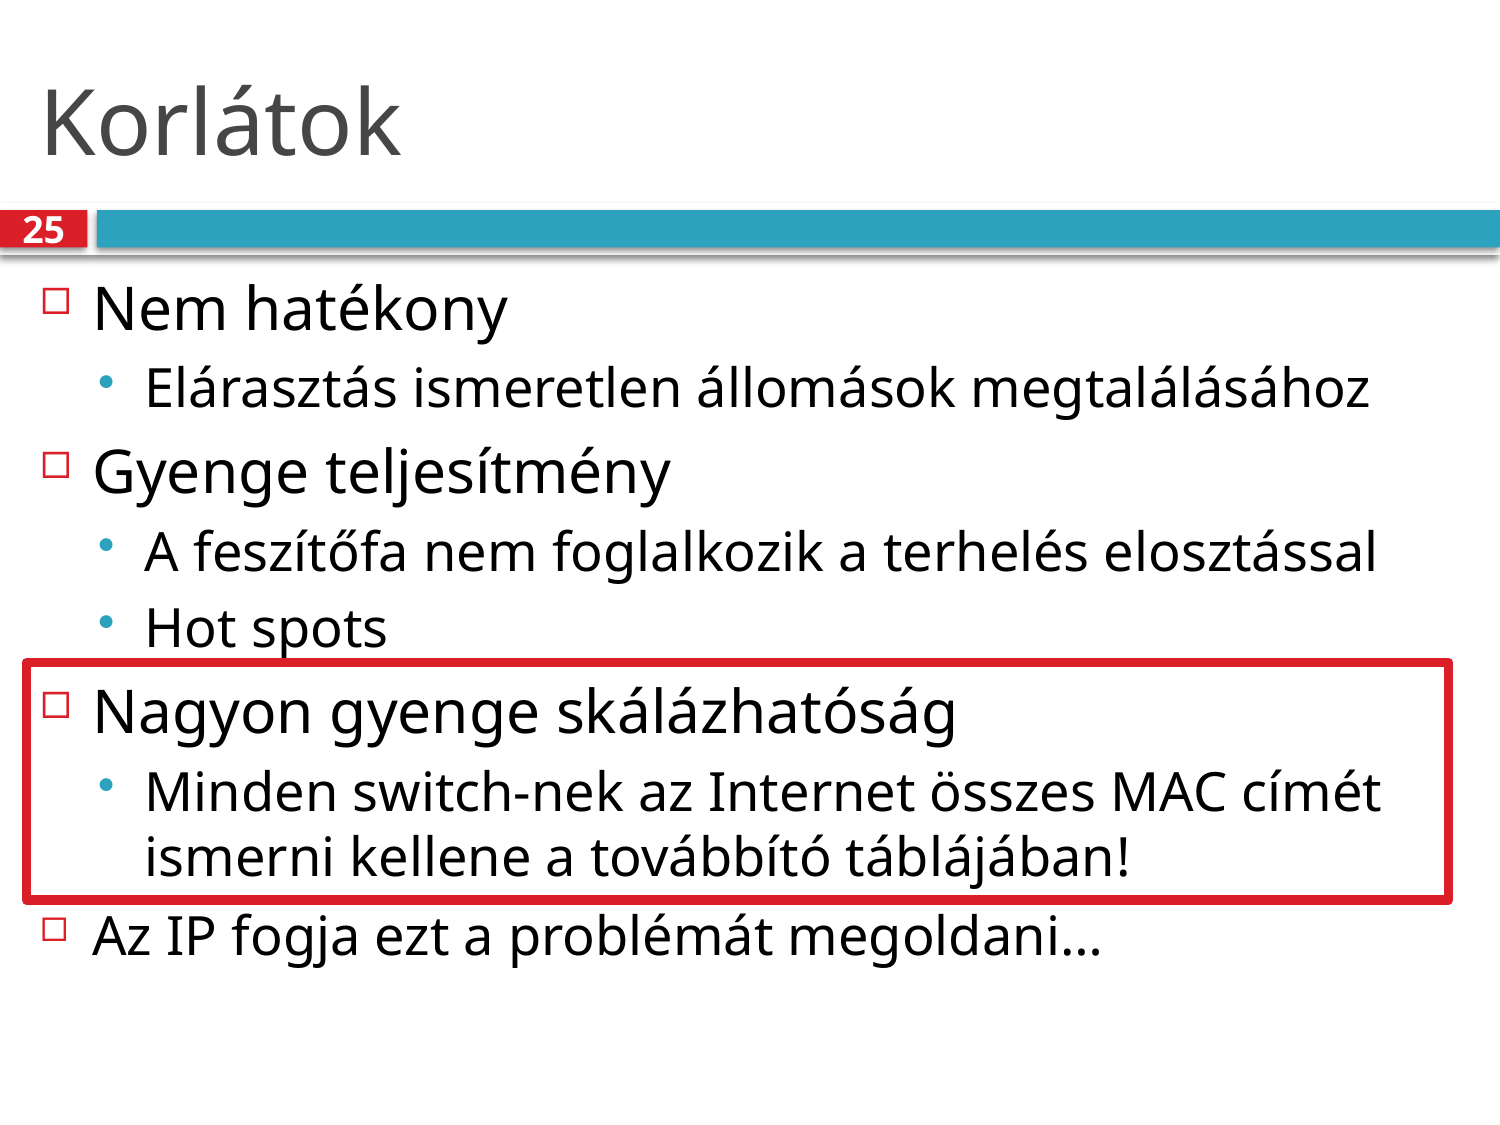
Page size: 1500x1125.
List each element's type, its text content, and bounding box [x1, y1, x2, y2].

list Nem hatékony Elárasztás ismeretlen állomások megtalálásához Gyenge teljesítmény A feszítőfa nem foglalkozik a terhelés elosztással Hot spots Nagyon gyenge skálázhatóság Minden switch-nek az Internet összes MAC címét ismerni kellene a továbbító táblájában! Az IP fogja ezt a problémát megoldani… [24, 262, 1475, 1100]
text_box [25, 661, 1450, 902]
slide_number 25 [0, 206, 88, 257]
title Korlátok [24, 37, 1475, 200]
